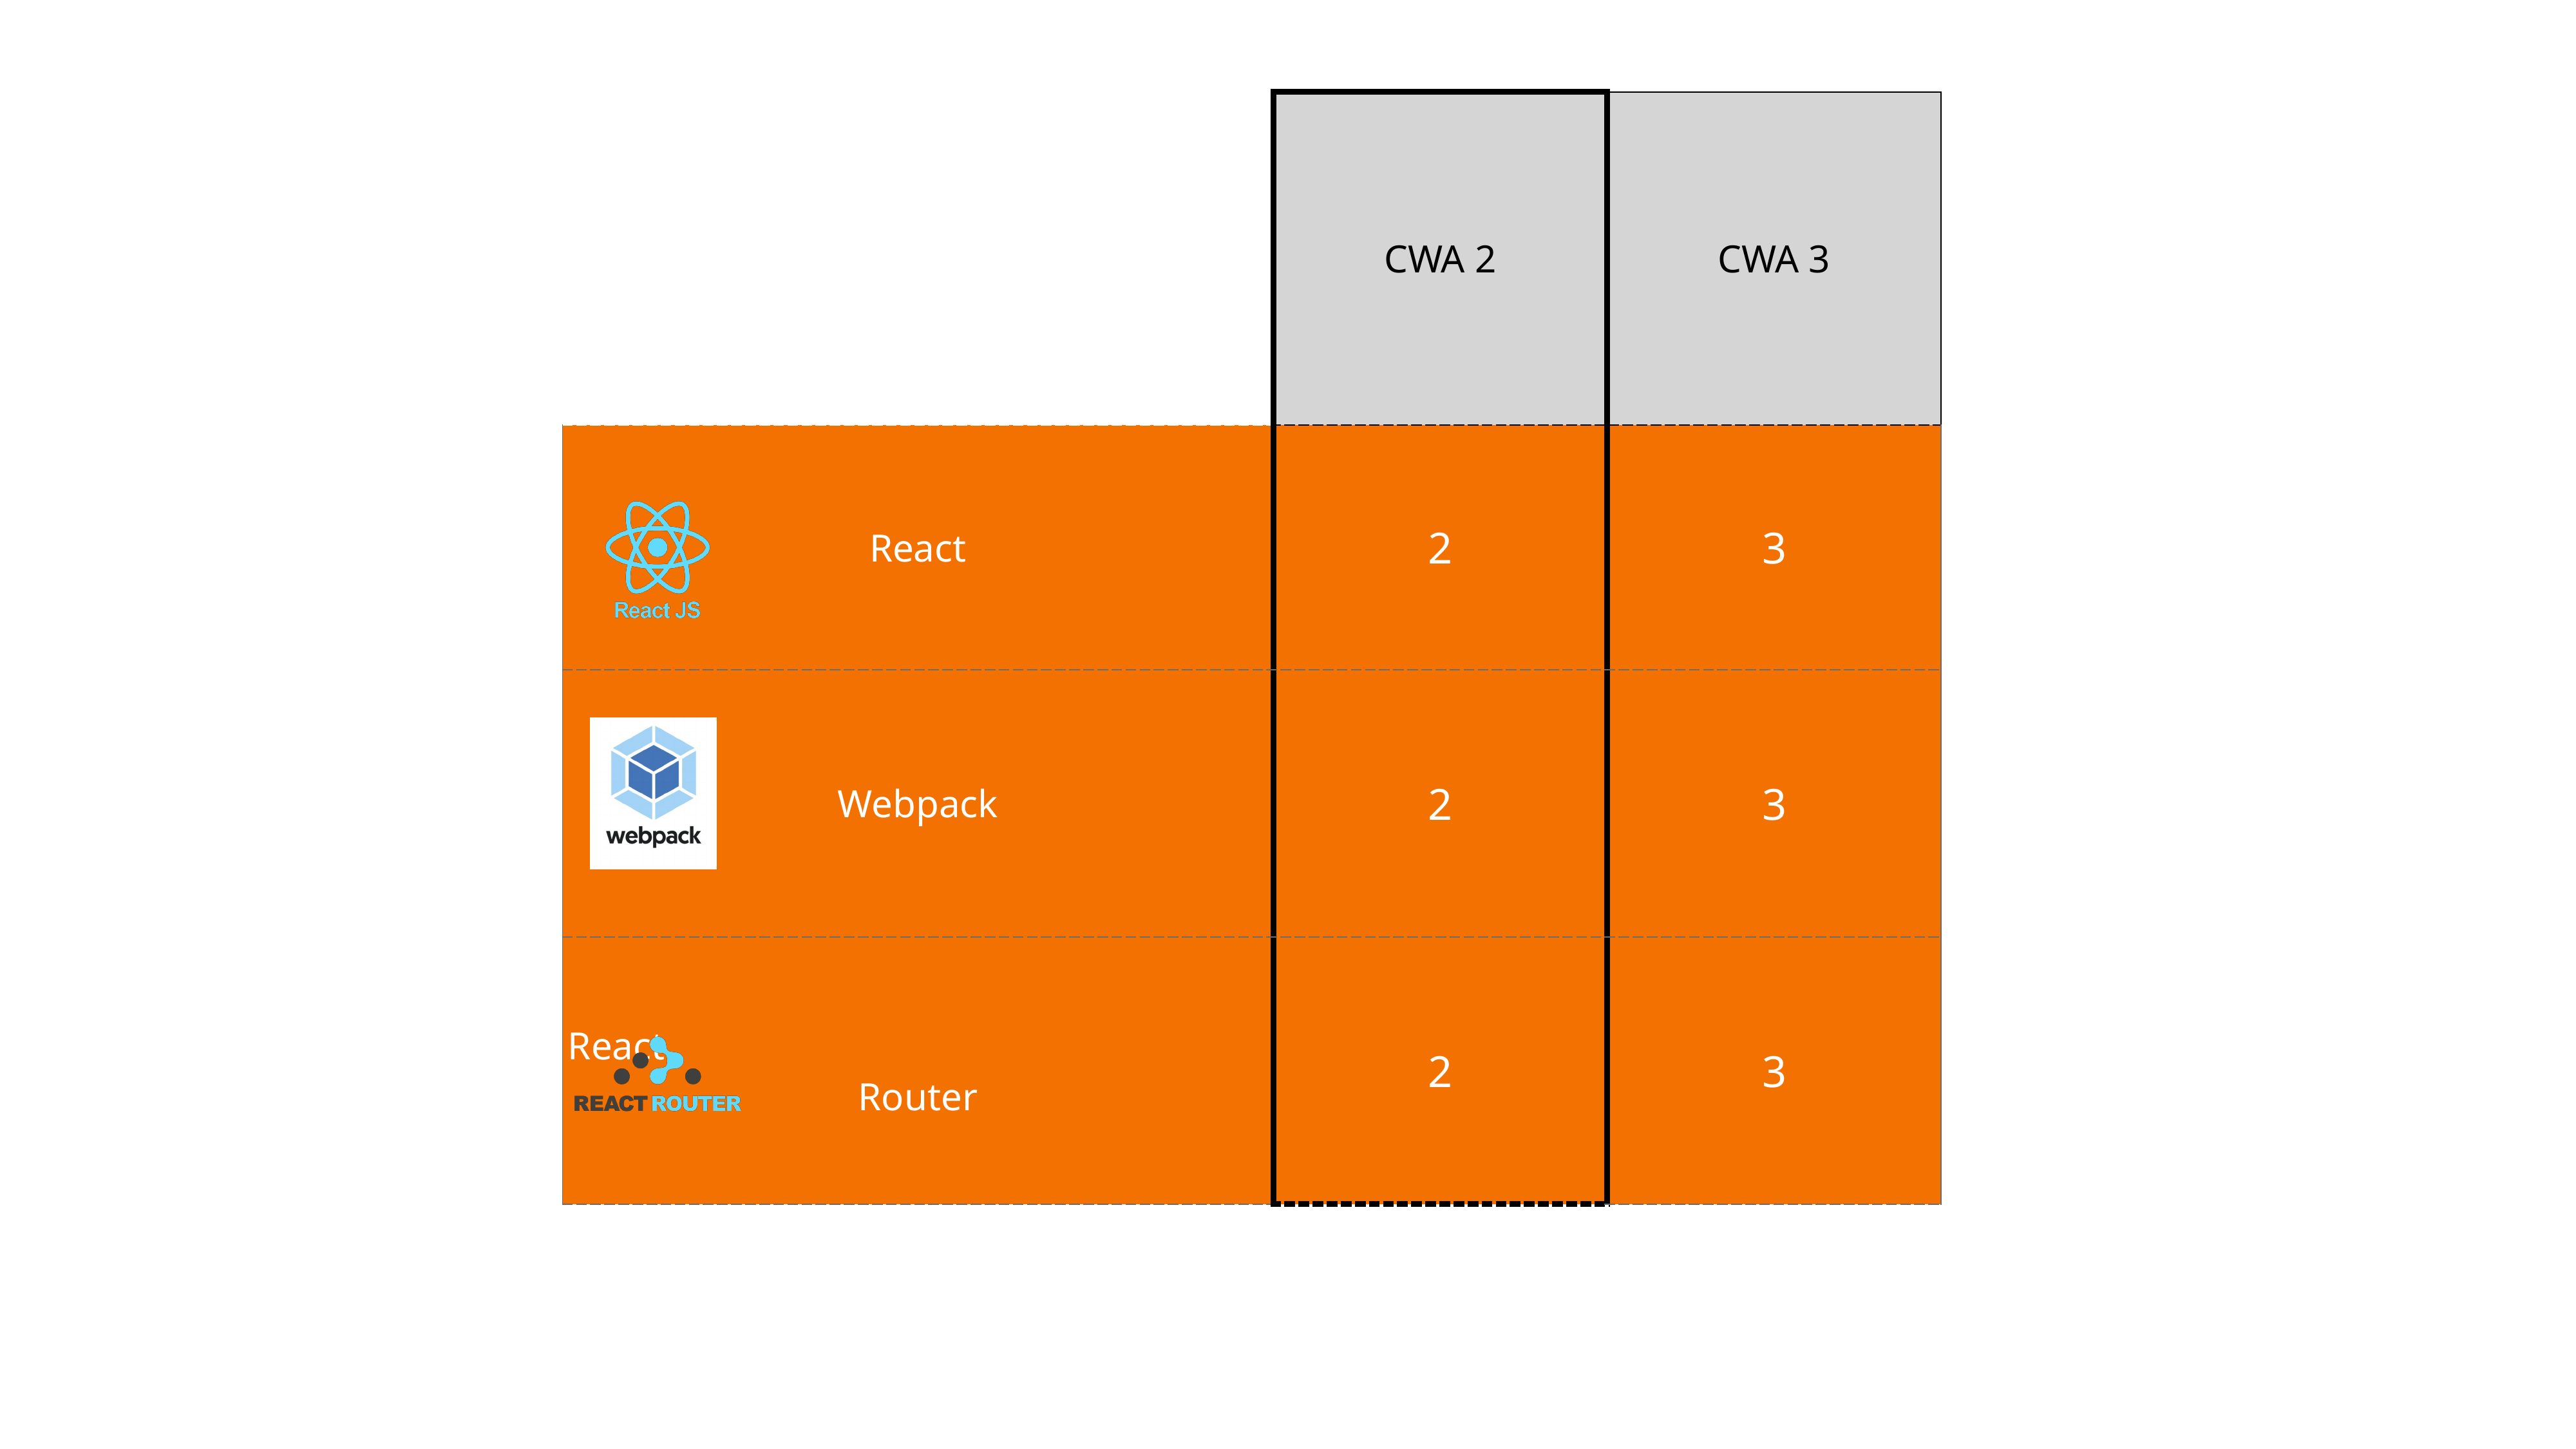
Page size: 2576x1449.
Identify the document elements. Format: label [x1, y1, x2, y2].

text_box [560, 91, 1947, 1215]
